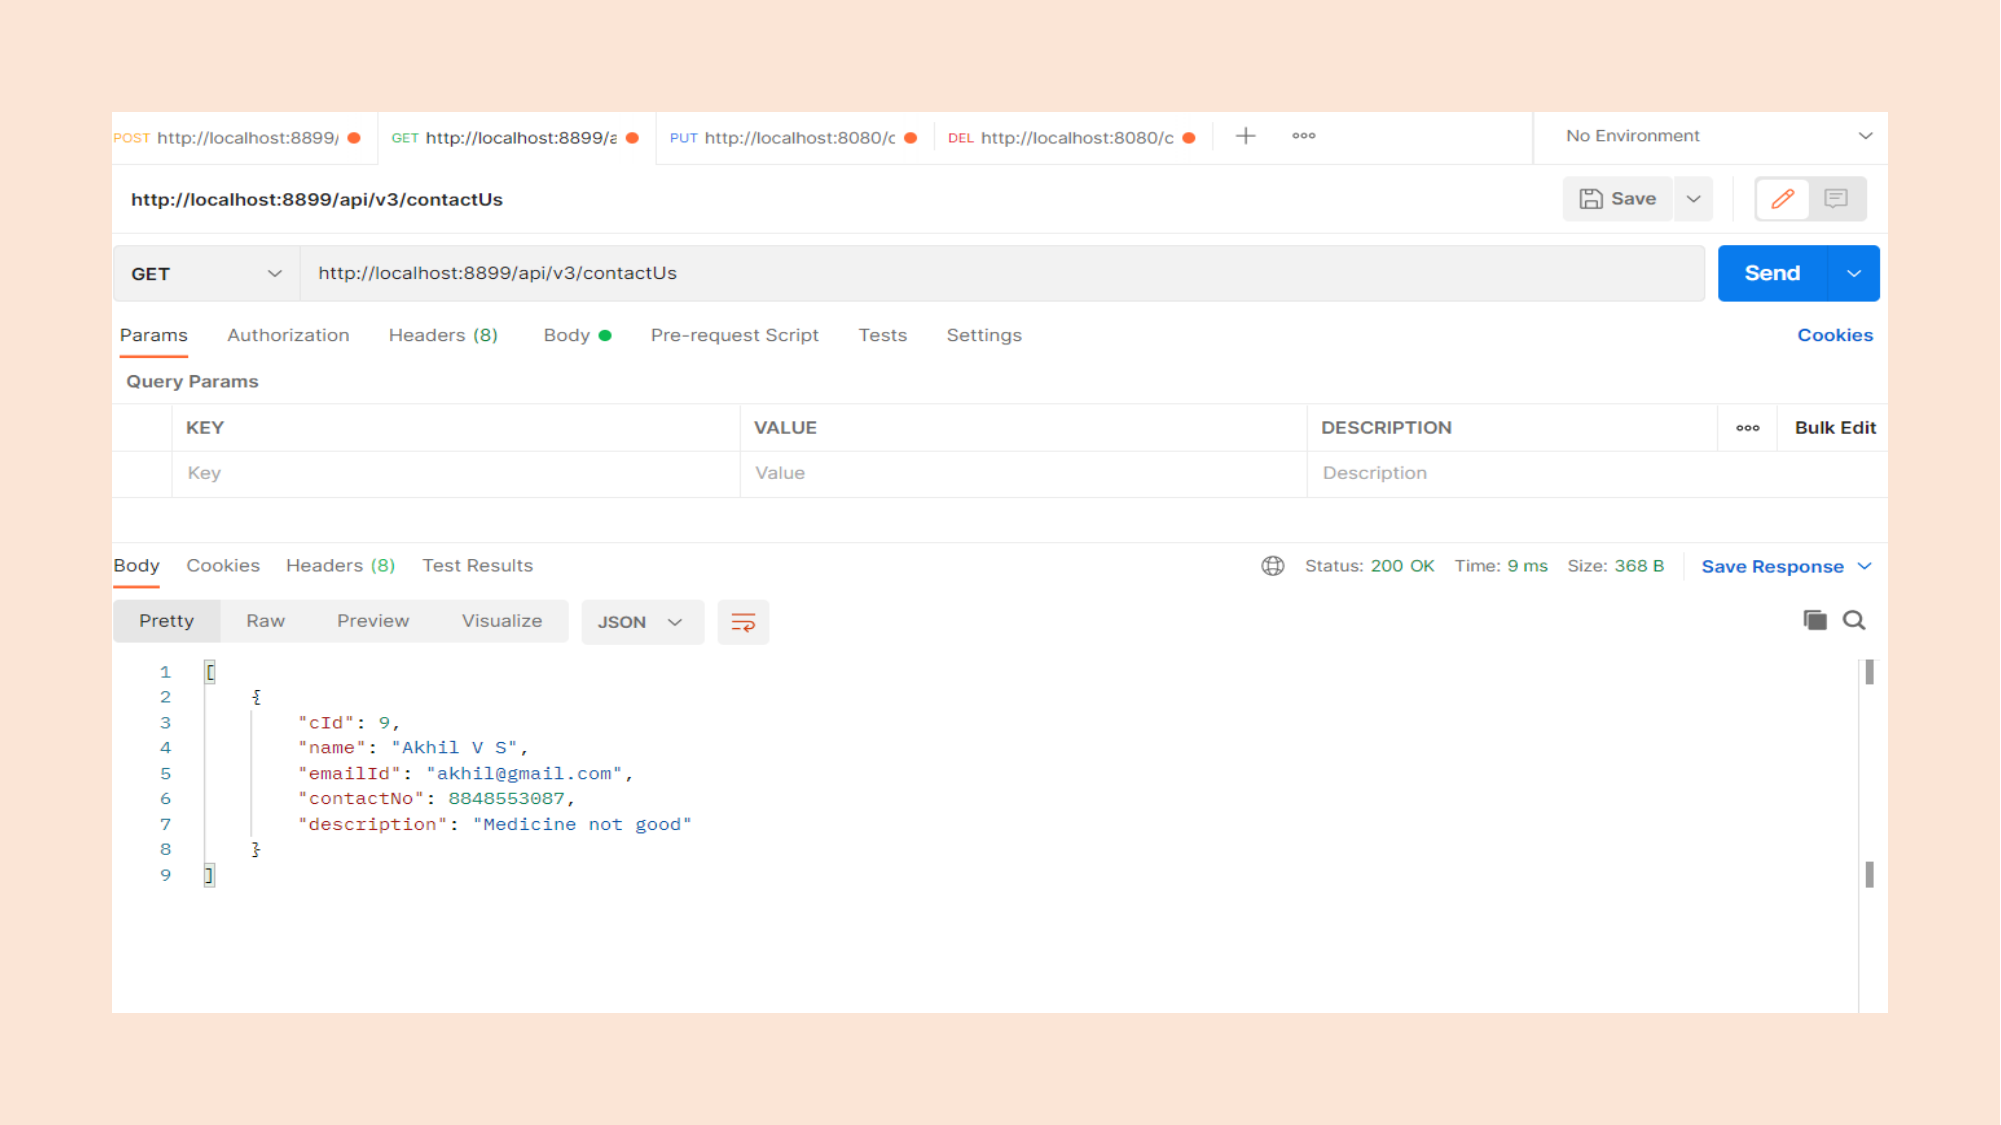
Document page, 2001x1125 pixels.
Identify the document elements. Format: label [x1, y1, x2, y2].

picture [112, 112, 1888, 1013]
text_box [0, 0, 2000, 1125]
